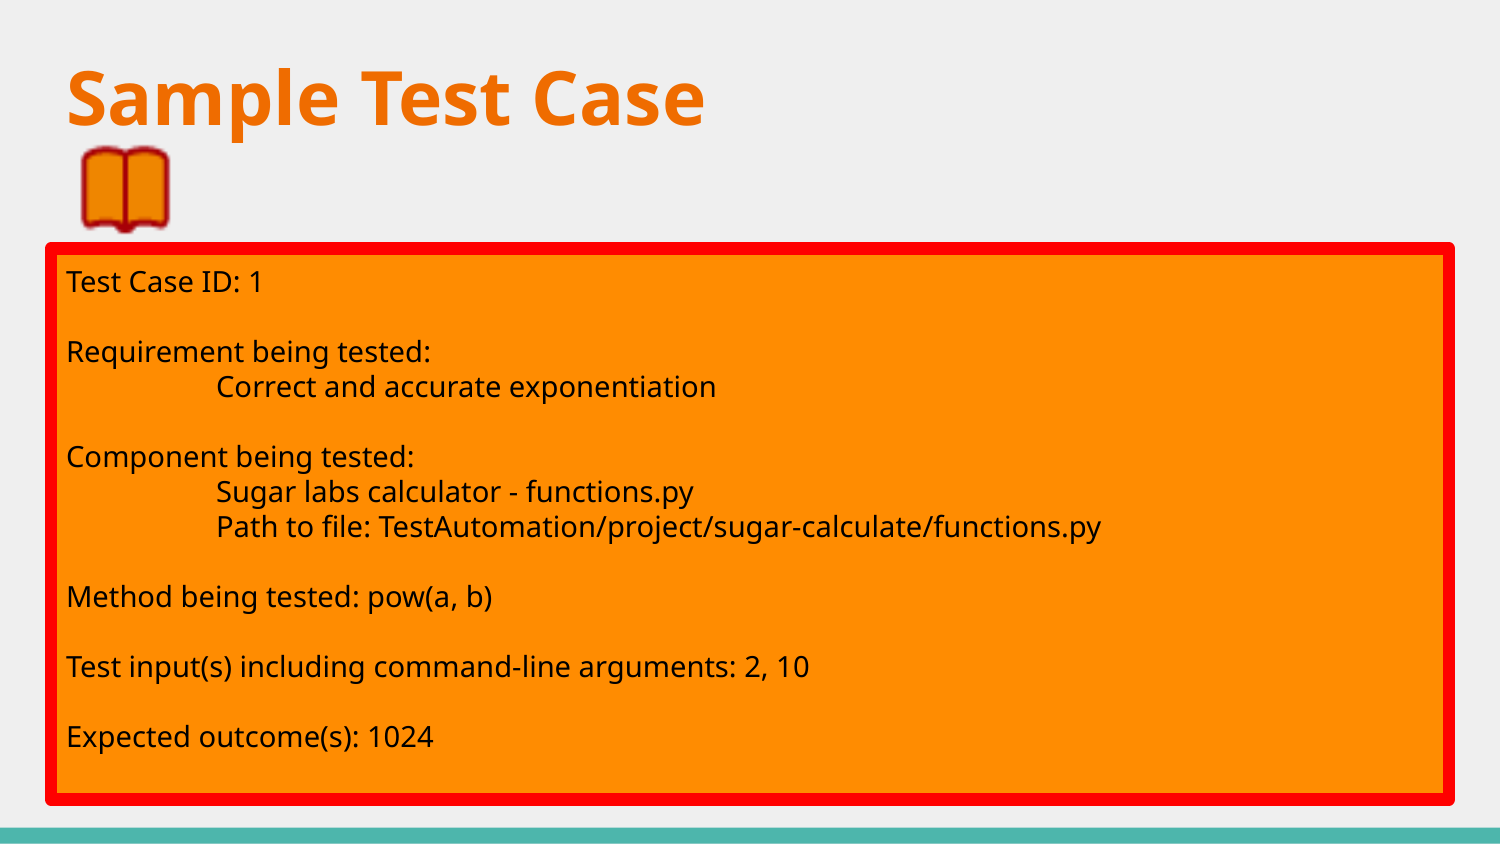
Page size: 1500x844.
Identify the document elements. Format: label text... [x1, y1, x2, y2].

picture [50, 117, 211, 271]
title Sample Test Case [51, 35, 1449, 152]
list Test Case ID: 1 Requirement being tested: Correct and accurate exponentiation Component being tested: Sugar labs calculator - functions.py Path to file: TestAutomation/project/sugar-calculate/functions.py Method being tested: pow(a, b) Test input(s) including command-line arguments: 2, 10 Expected outcome(s): 1024 [51, 248, 1449, 800]
